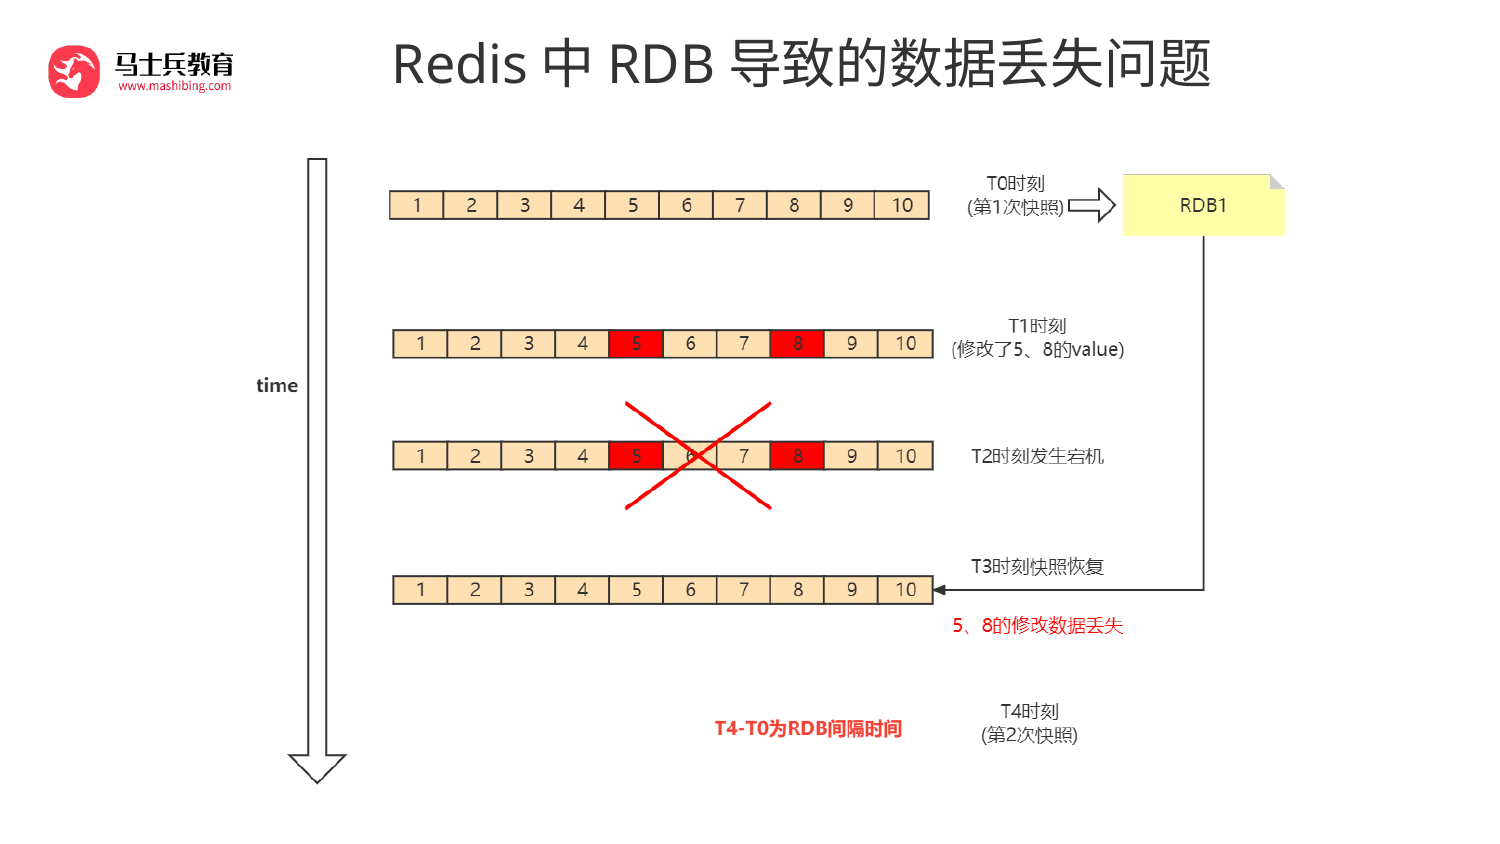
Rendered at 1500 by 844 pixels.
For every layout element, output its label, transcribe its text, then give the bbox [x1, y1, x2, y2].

picture [179, 135, 1308, 807]
picture [46, 44, 233, 99]
text_box Redis中RDB导致的数据丢失问题 [330, 6, 1274, 118]
